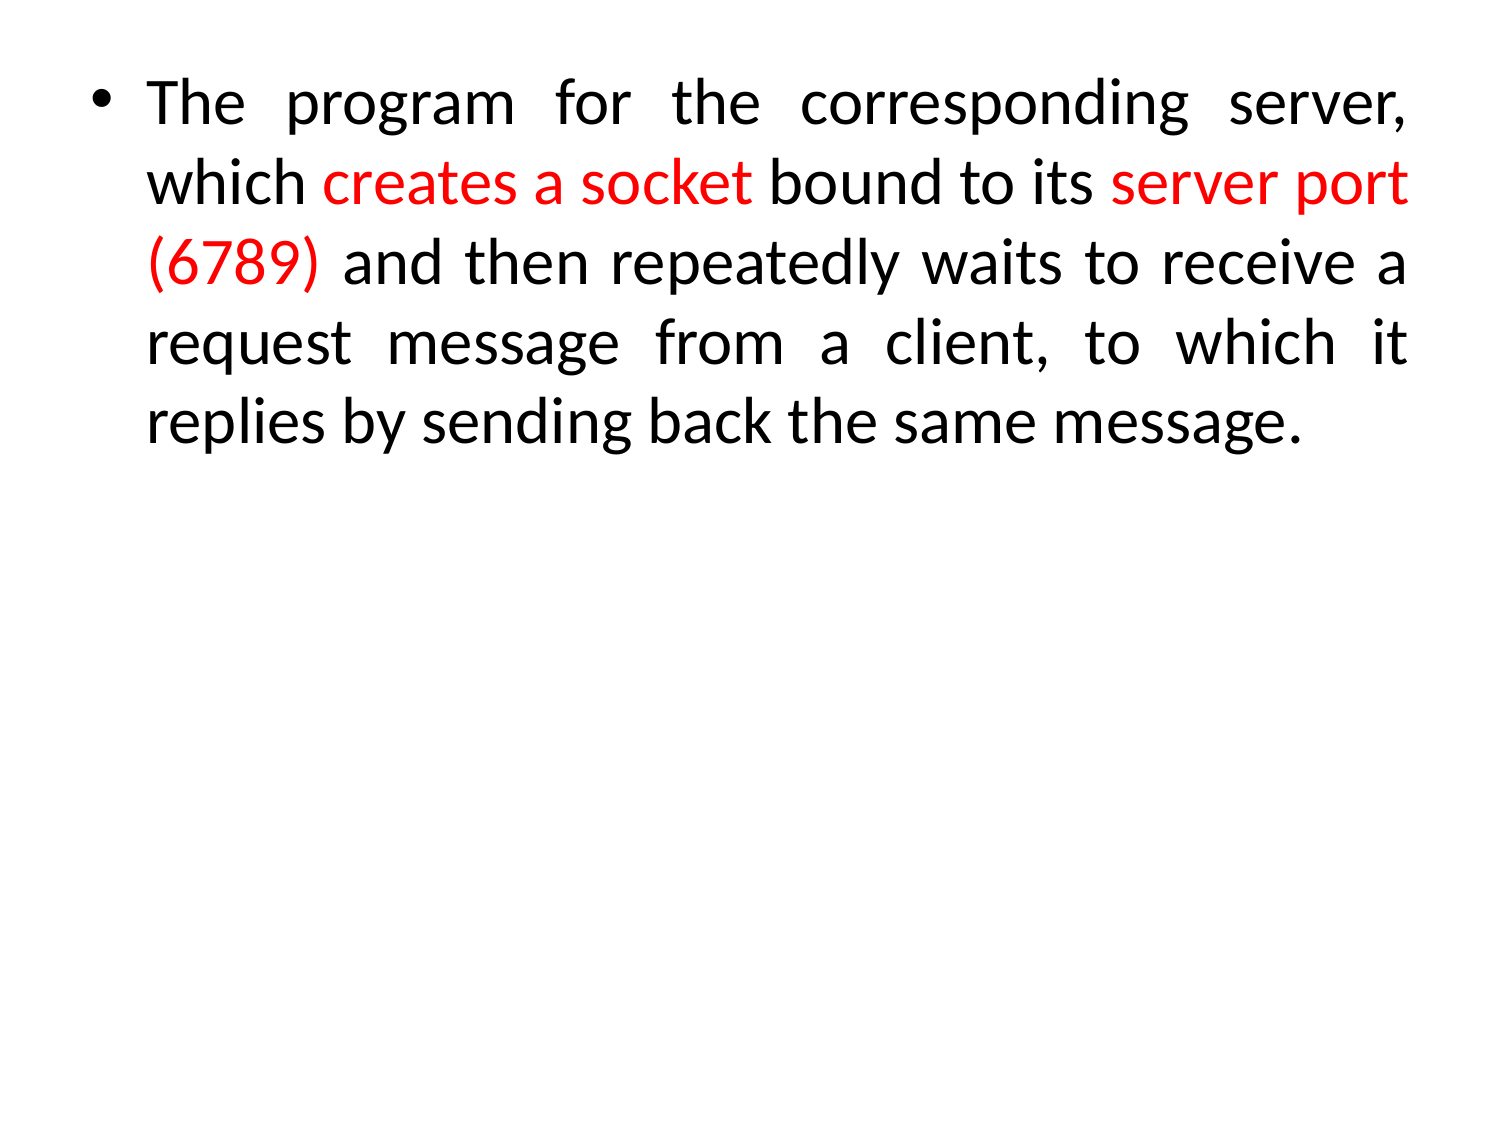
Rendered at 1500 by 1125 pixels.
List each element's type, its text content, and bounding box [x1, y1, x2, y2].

list The program for the corresponding server, which creates a socket bound to its server port (6789) and then repeatedly waits to receive a request message from a client, to which it replies by sending back the same message. [75, 50, 1425, 1005]
